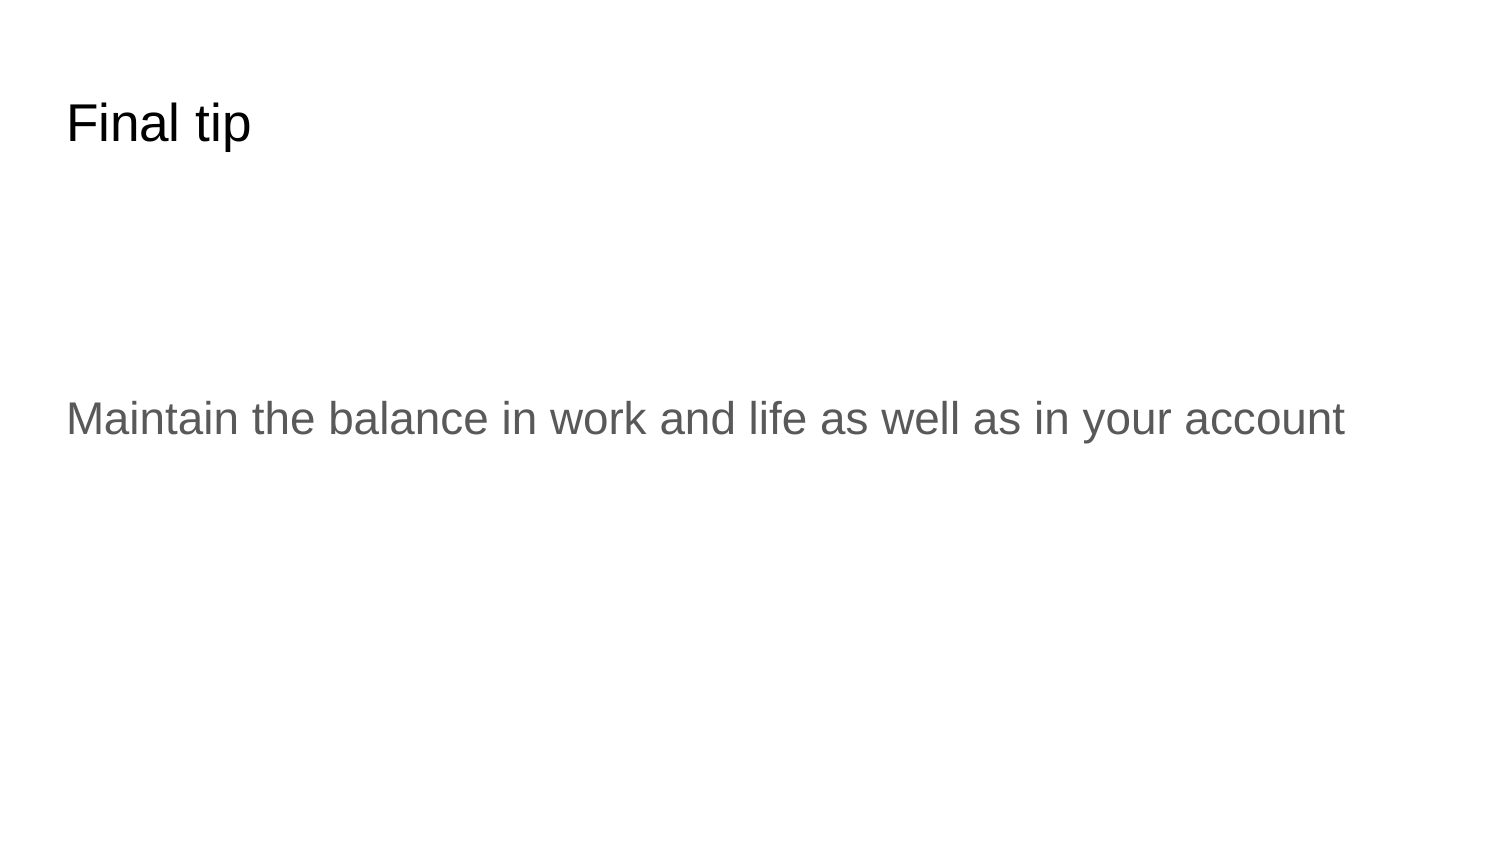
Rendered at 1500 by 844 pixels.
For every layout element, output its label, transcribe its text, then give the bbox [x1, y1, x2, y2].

title Final tip [51, 72, 1449, 167]
list Maintain the balance in work and life as well as in your account [51, 365, 1449, 502]
